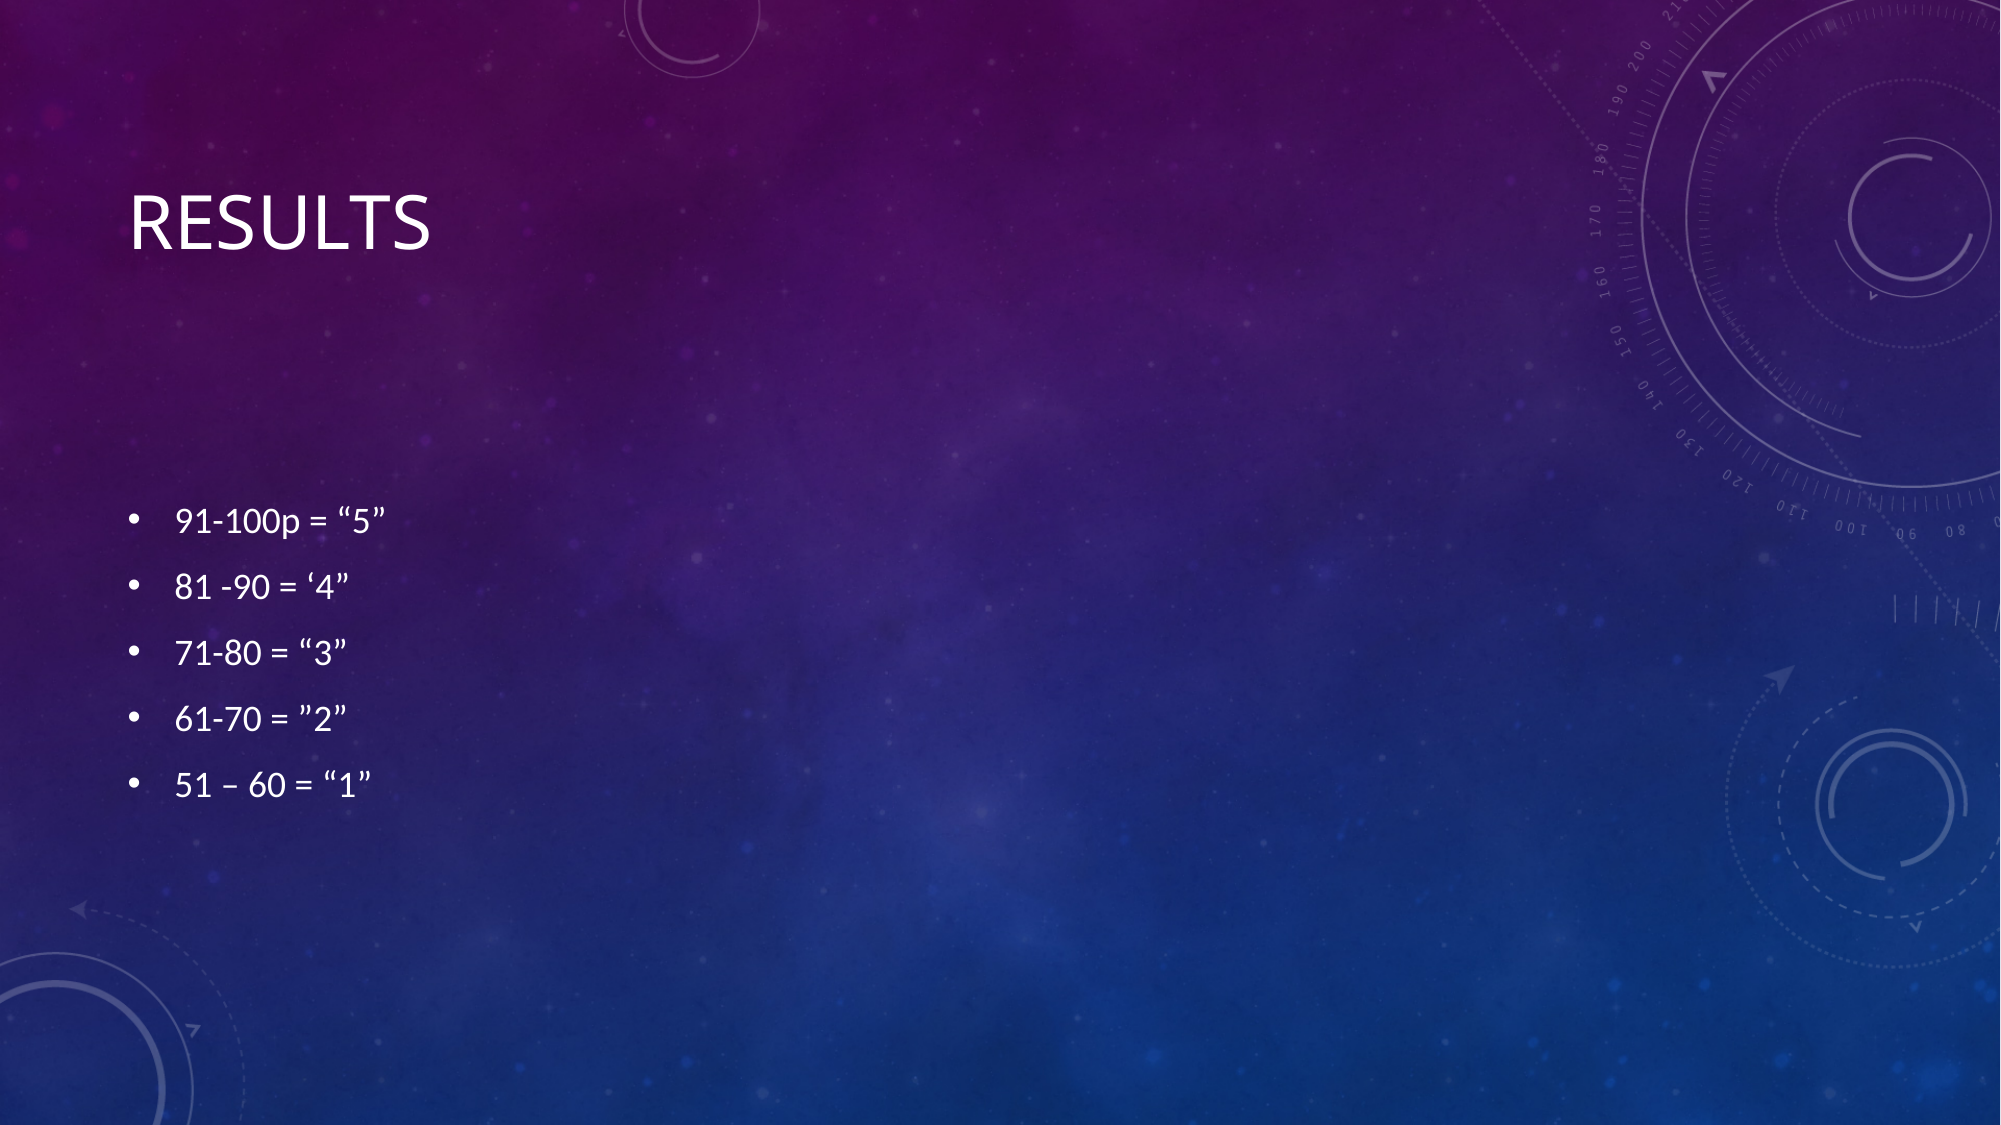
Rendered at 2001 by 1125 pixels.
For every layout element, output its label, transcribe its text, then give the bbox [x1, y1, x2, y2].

list 91-100p = “5” 81 -90 = ‘4” 71-80 = “3” 61-70 = ”2” 51 – 60 = “1” [112, 351, 1775, 950]
picture [0, 0, 2001, 1125]
title Results [112, 99, 1775, 339]
